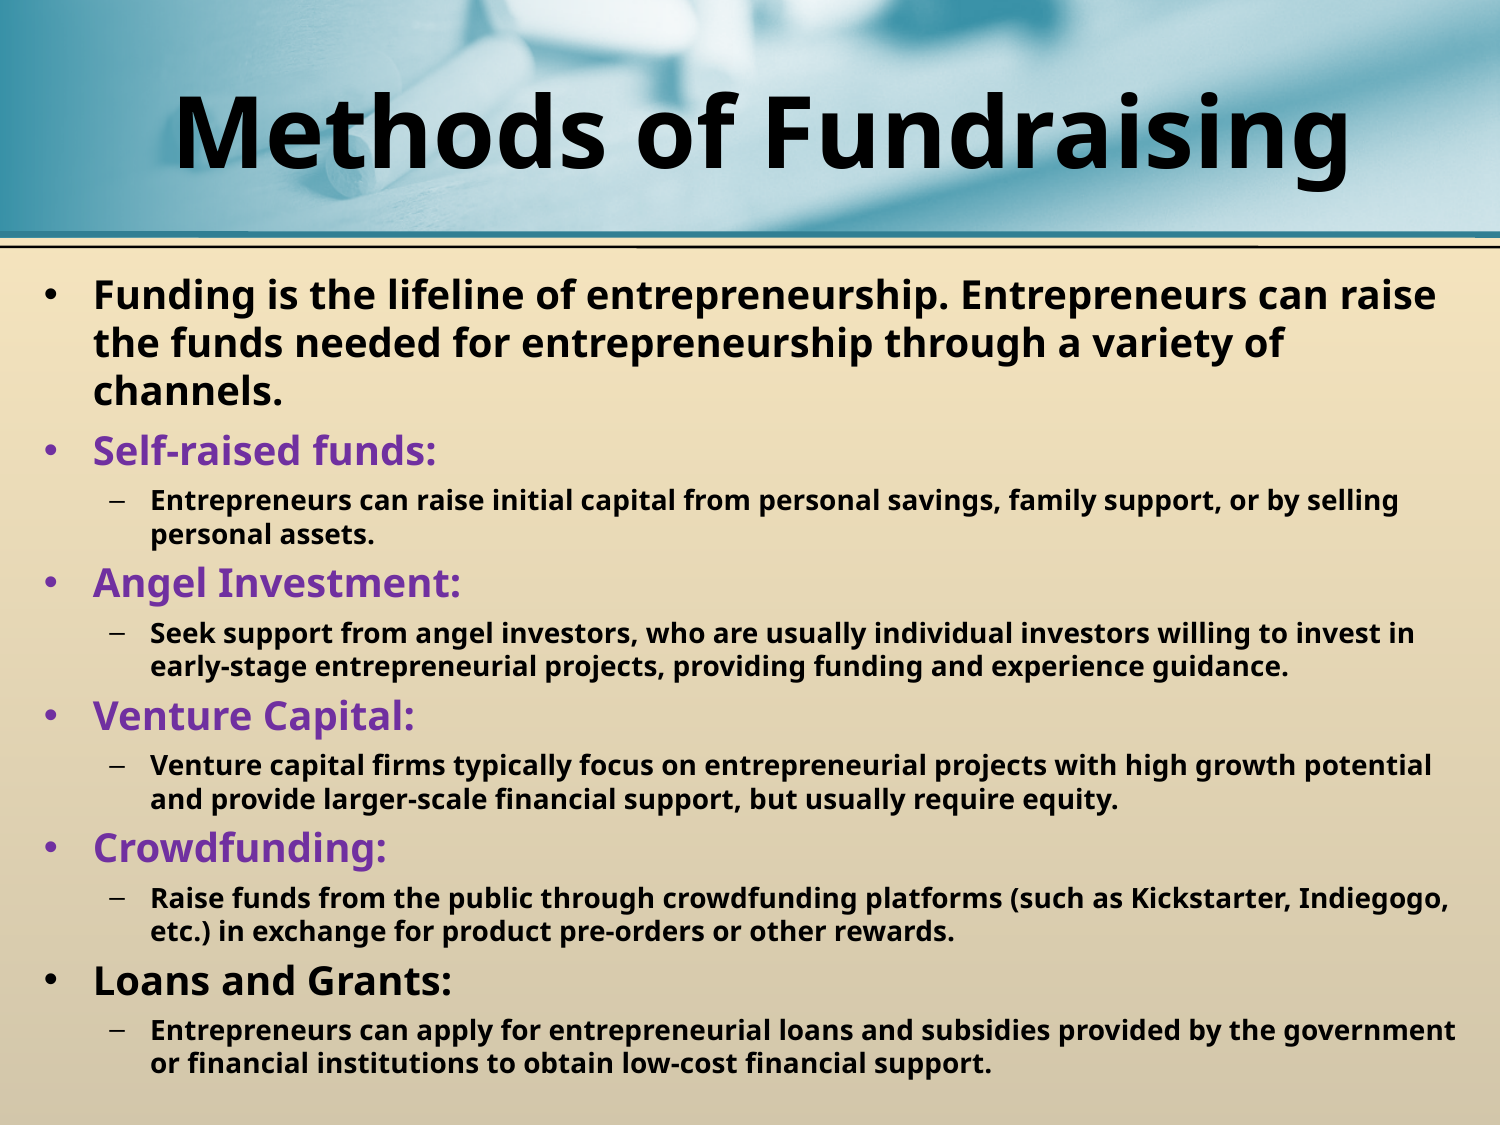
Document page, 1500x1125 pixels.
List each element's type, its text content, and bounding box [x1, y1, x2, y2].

list Funding is the lifeline of entrepreneurship. Entrepreneurs can raise the funds needed for entrepreneurship through a variety of channels. Self-raised funds: Entrepreneurs can raise initial capital from personal savings, family support, or by selling personal assets. Angel Investment: Seek support from angel investors, who are usually individual investors willing to invest in early-stage entrepreneurial projects, providing funding and experience guidance. Venture Capital: Venture capital firms typically focus on entrepreneurial projects with high growth potential and provide larger-scale financial support, but usually require equity. Crowdfunding: Raise funds from the public through crowdfunding platforms (such as Kickstarter, Indiegogo, etc.) in exchange for product pre-orders or other rewards. Loans and Grants: Entrepreneurs can apply for entrepreneurial loans and subsidies provided by the government or financial institutions to obtain low-cost financial support. [29, 262, 1481, 1103]
title Methods of Fundraising [45, 24, 1481, 233]
